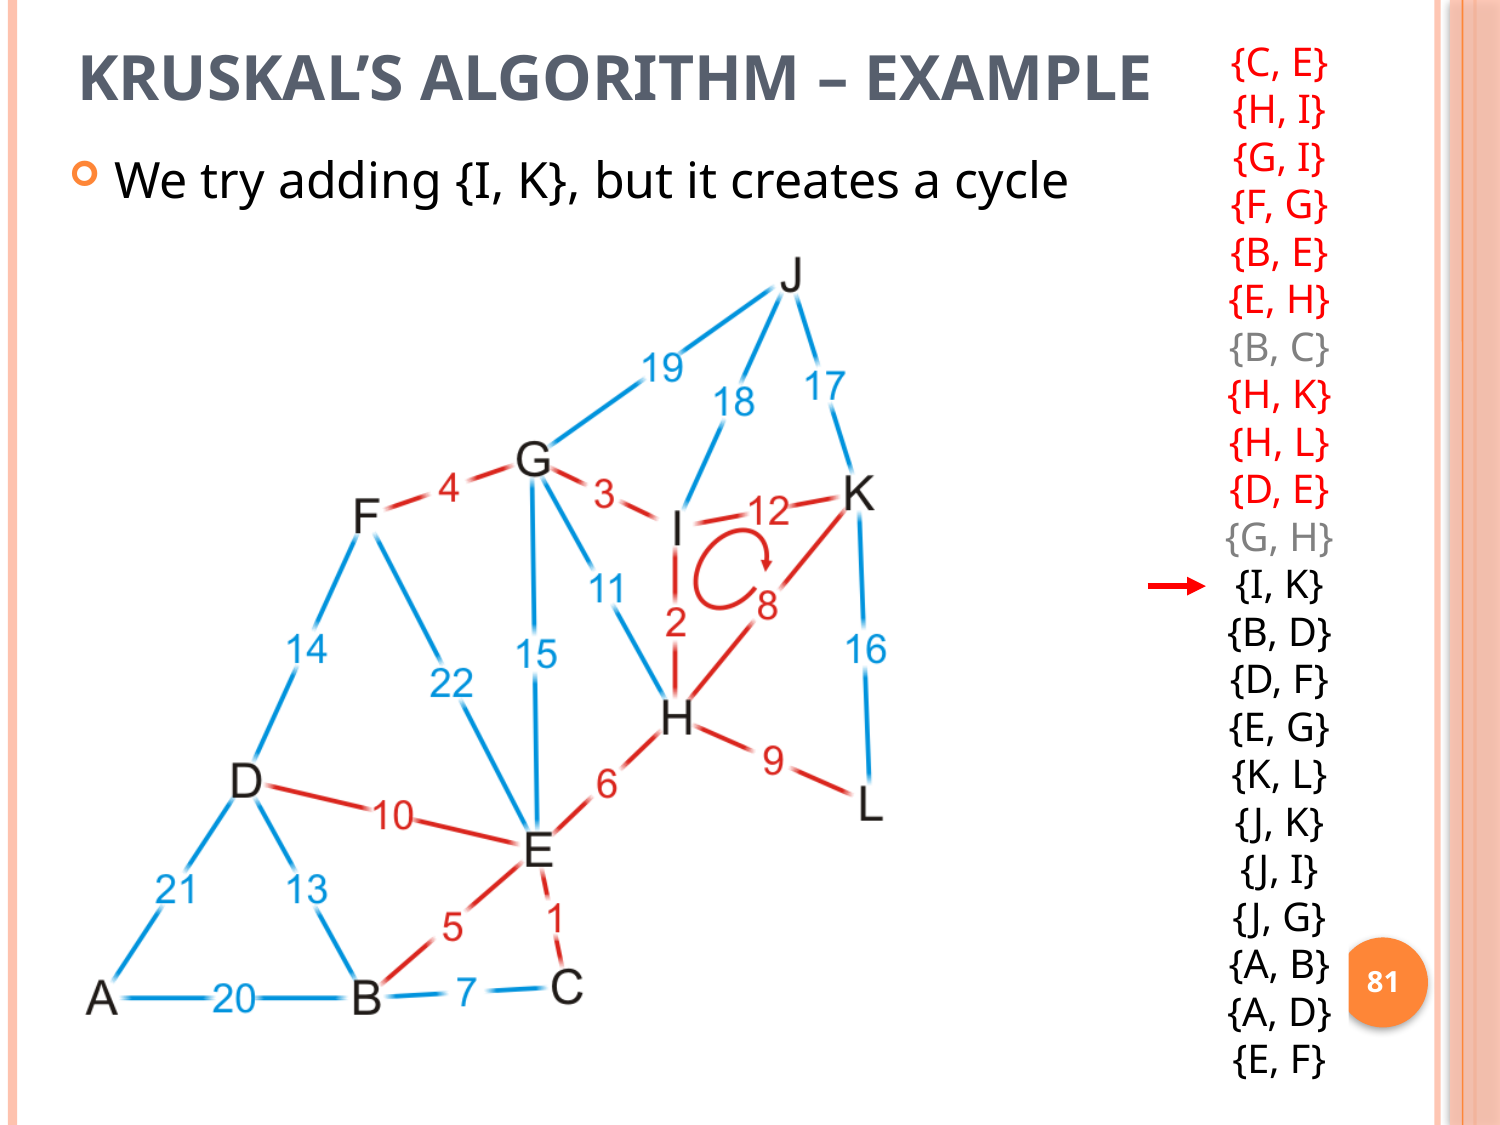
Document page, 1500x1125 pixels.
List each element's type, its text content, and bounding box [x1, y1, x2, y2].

picture [55, 240, 916, 1044]
slide_number 81 [1349, 940, 1434, 1027]
title Kruskal’s Algorithm – Example [62, 12, 1288, 121]
list We try adding {I, K}, but it creates a cycle [54, 141, 1210, 941]
text_box {C, E} {H, I} {G, I} {F, G} {B, E} {E, H} {B, C} {H, K} {H, L} {D, E} {G, H} {I, K} {B, D} {D, F} {E, G} {K, L} {J, K} {J, I} {J, G} {A, B} {A, D} {E, F} [1210, 29, 1349, 1089]
